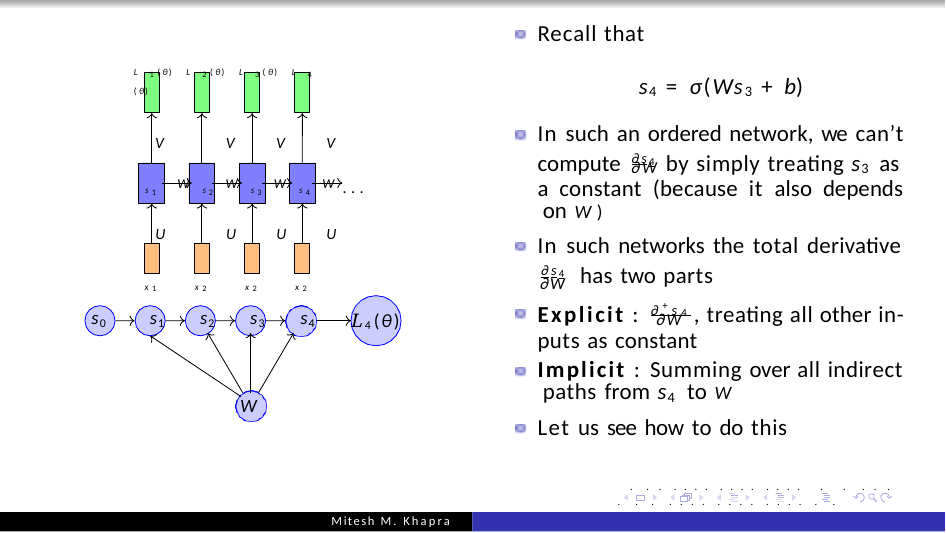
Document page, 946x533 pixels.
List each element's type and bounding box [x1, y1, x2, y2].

title [535, 16, 650, 108]
text_box [0, 480, 946, 533]
picture [0, 0, 945, 8]
picture [515, 309, 527, 321]
text_box [632, 67, 811, 100]
picture [515, 30, 527, 42]
picture [515, 130, 527, 142]
text_box [531, 295, 912, 440]
text_box [83, 59, 408, 422]
picture [515, 366, 527, 378]
picture [515, 424, 527, 436]
text_box [531, 116, 912, 293]
picture [515, 242, 527, 253]
